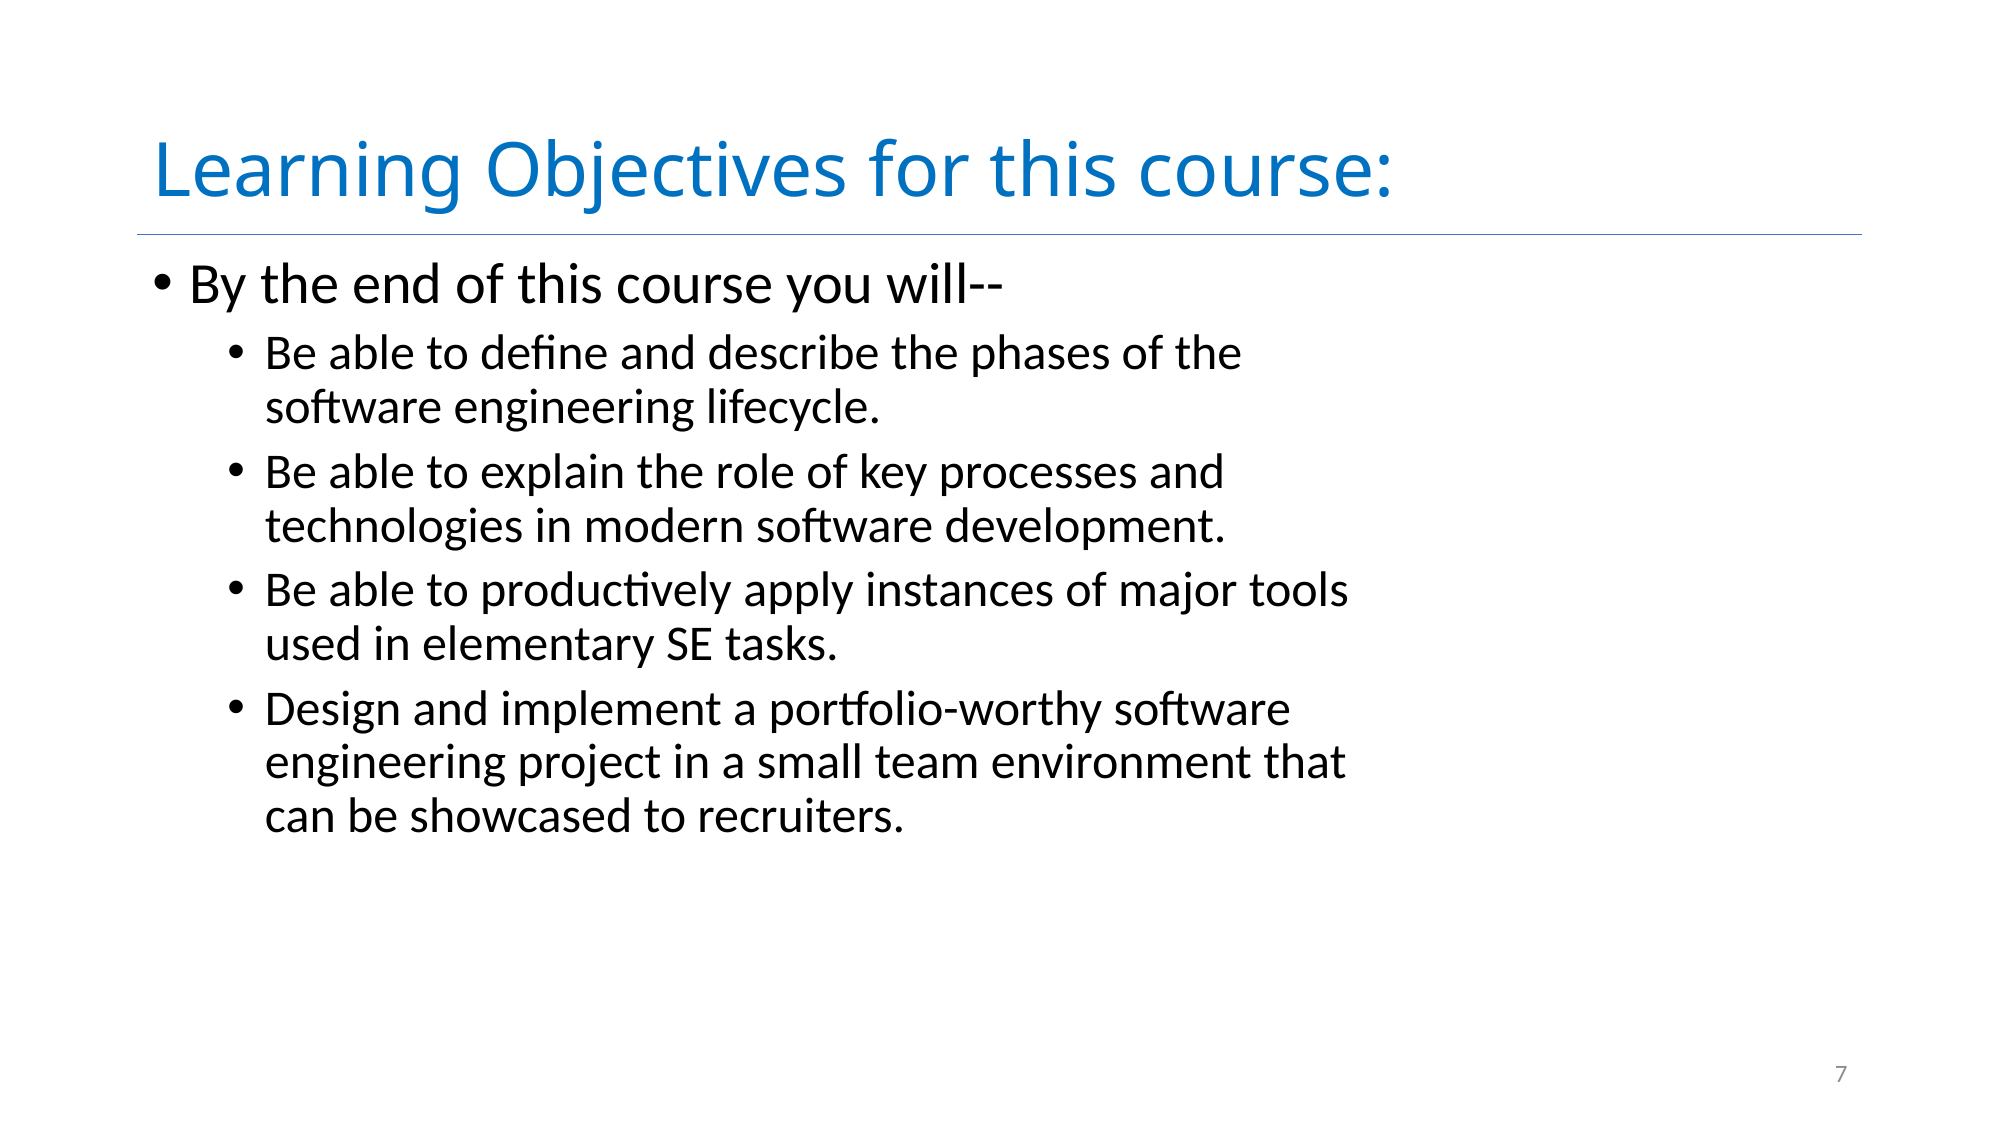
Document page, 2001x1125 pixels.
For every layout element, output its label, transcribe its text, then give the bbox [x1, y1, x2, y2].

title Learning Objectives for this course: [137, 3, 1863, 221]
list By the end of this course you will-- Be able to define and describe the phases of the software engineering lifecycle. Be able to explain the role of key processes and technologies in modern software development. Be able to productively apply instances of major tools used in elementary SE tasks. Design and implement a portfolio-worthy software engineering project in a small team environment that can be showcased to recruiters. [137, 246, 1432, 960]
slide_number 7 [1412, 1042, 1863, 1103]
